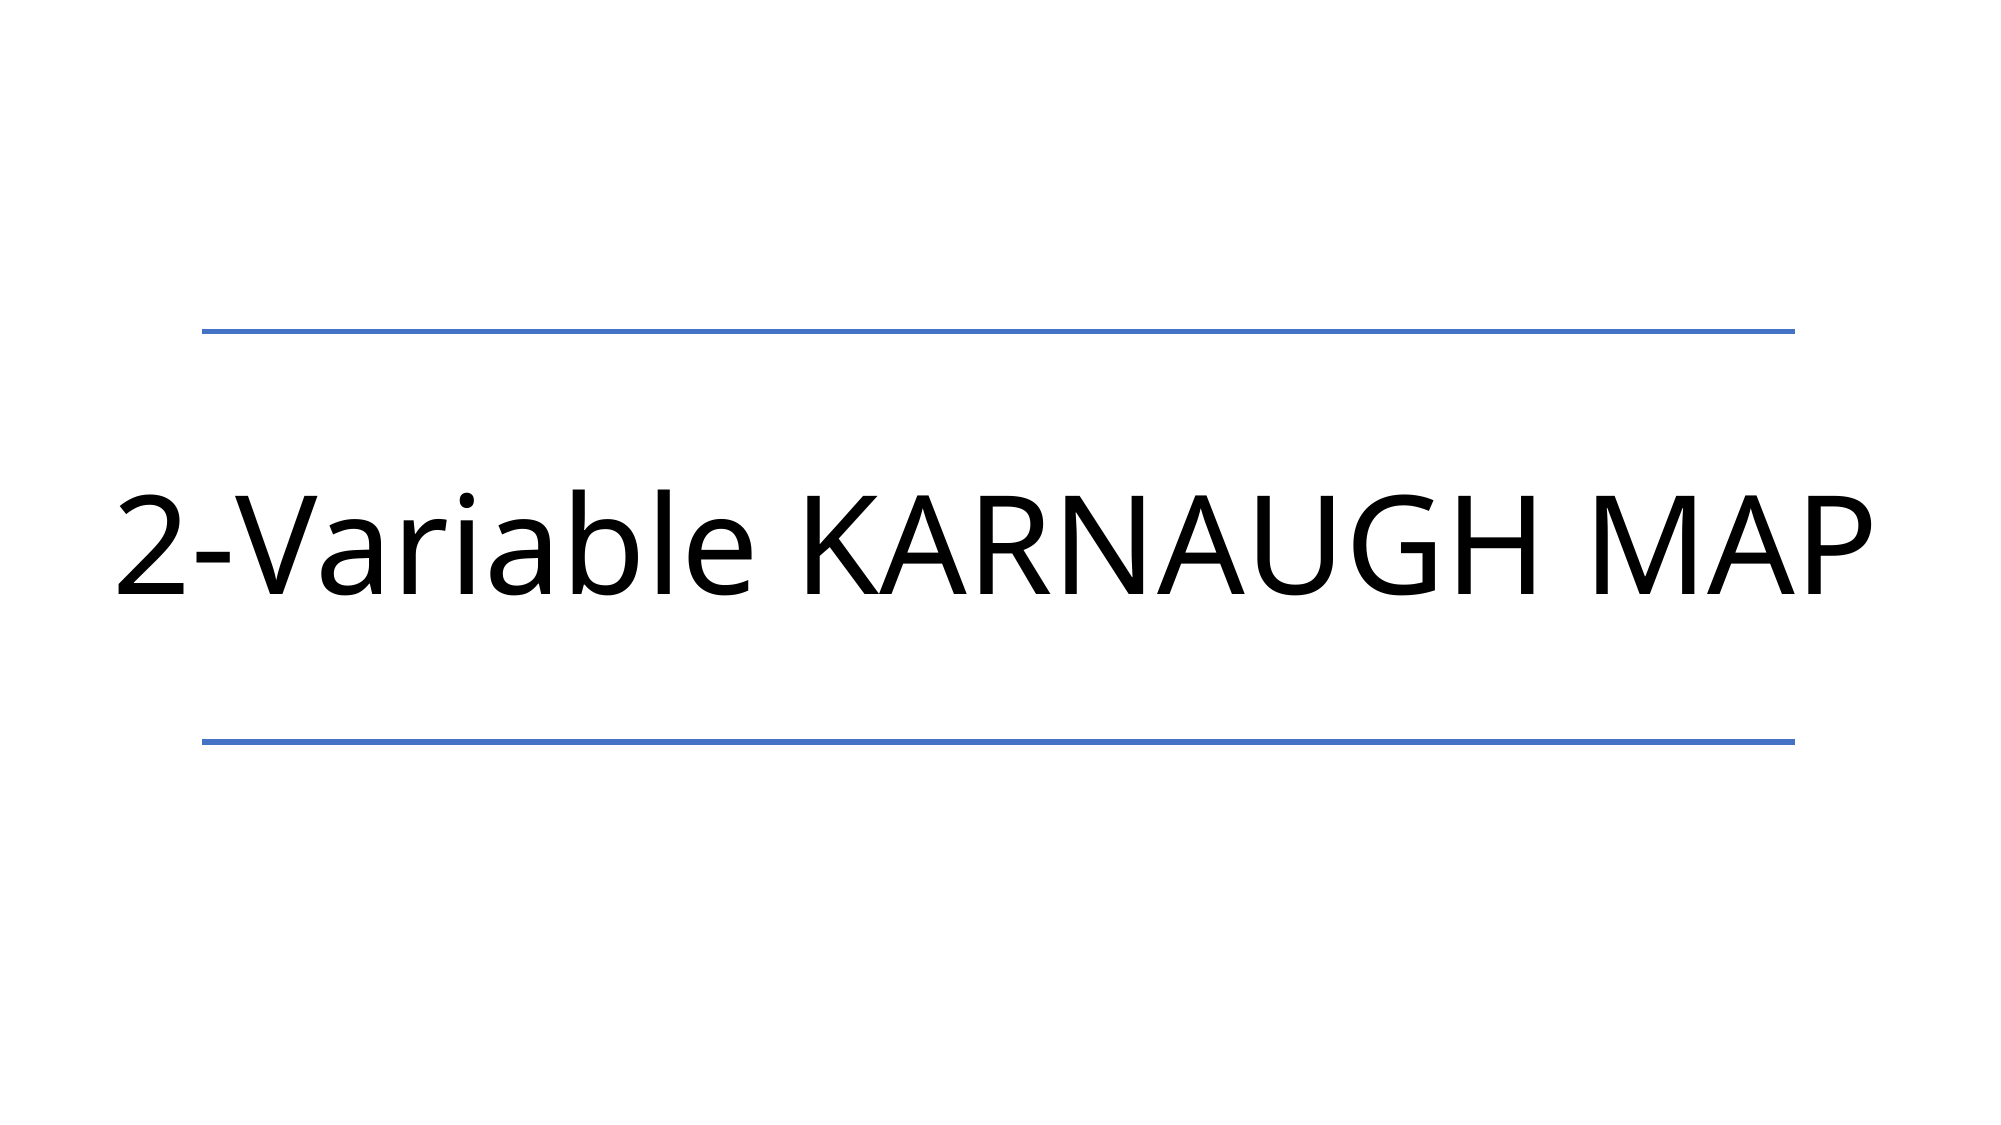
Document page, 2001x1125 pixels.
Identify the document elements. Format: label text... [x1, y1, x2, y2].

text_box 2-Variable KARNAUGH MAP [0, 450, 1997, 630]
